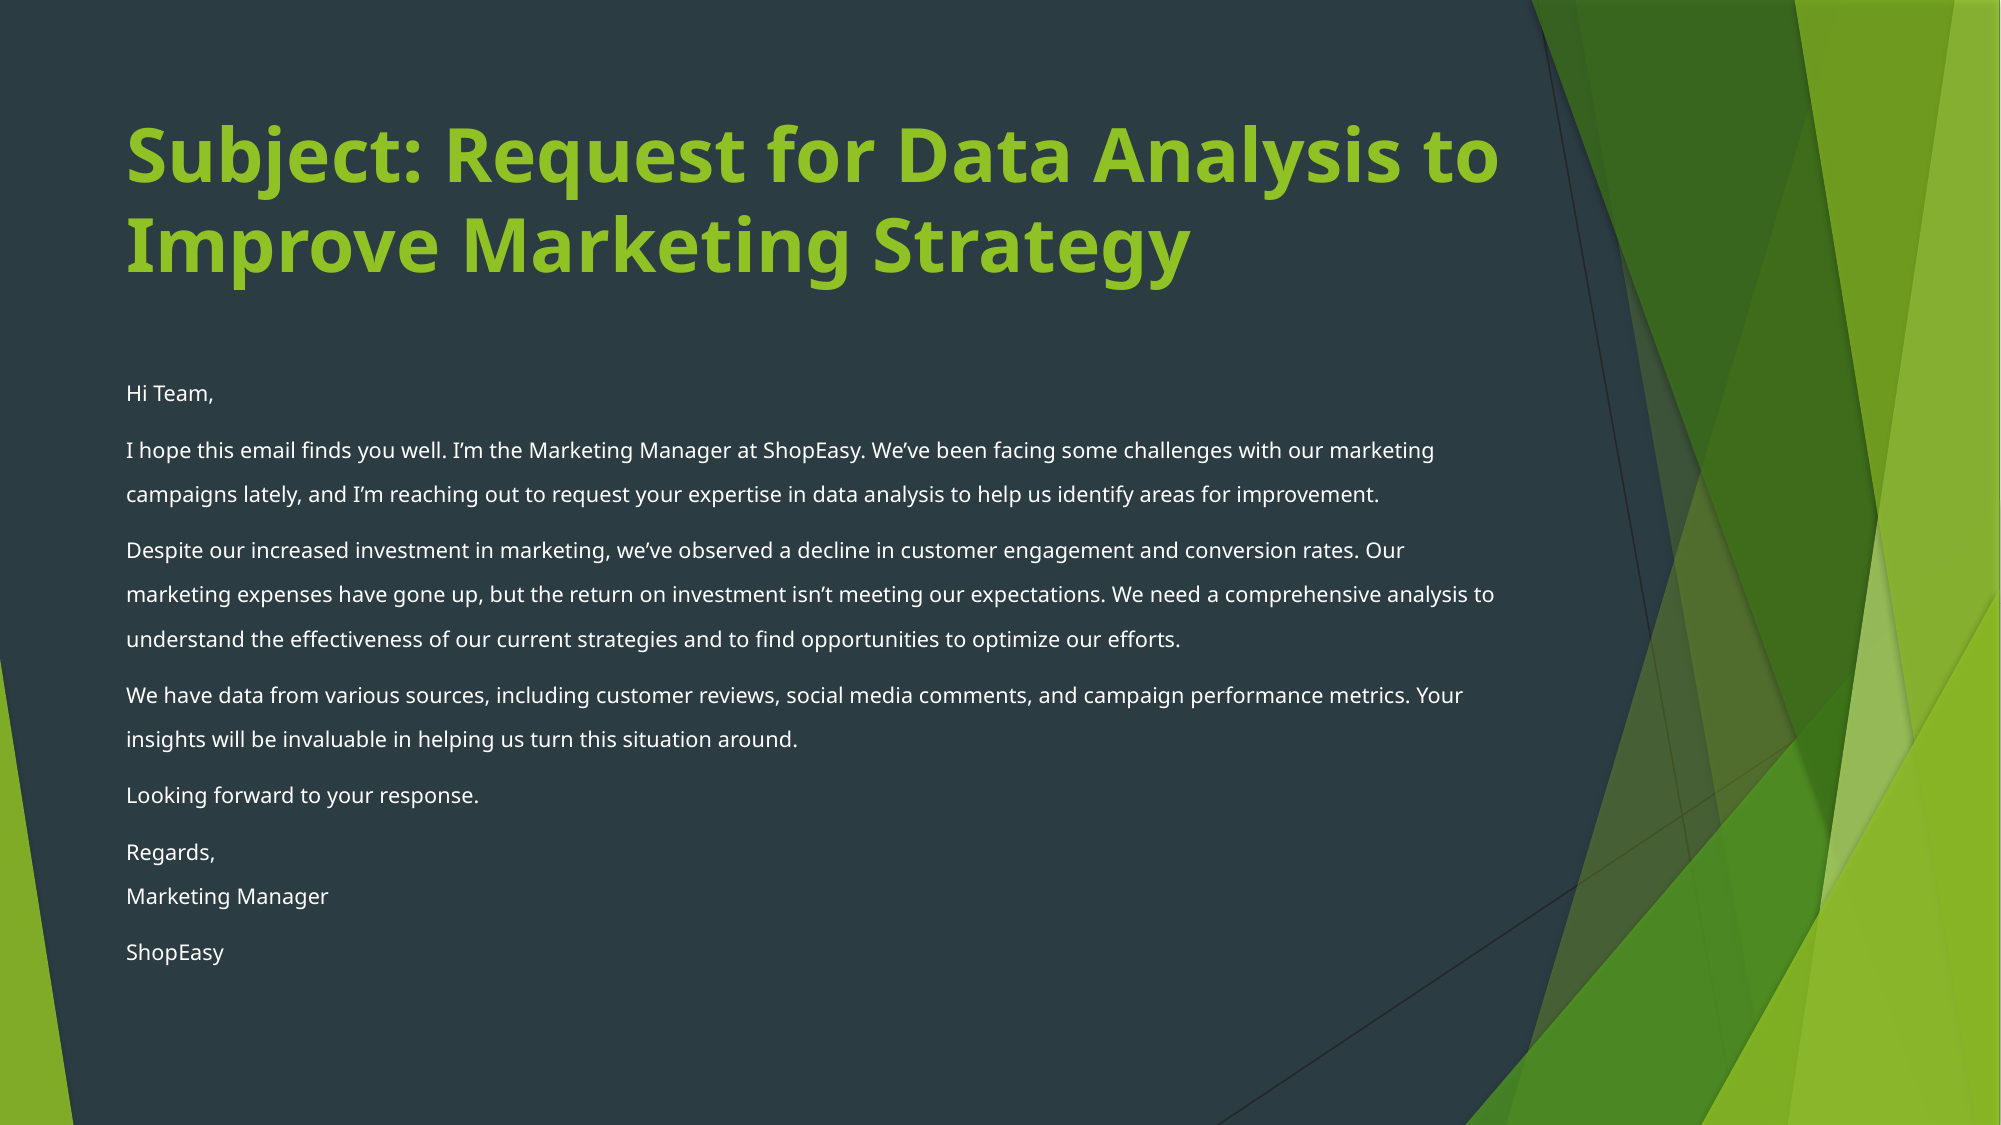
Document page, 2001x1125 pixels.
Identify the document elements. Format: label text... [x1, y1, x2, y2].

list Hi Team, I hope this email finds you well. I’m the Marketing Manager at ShopEasy. We’ve been facing some challenges with our marketing campaigns lately, and I’m reaching out to request your expertise in data analysis to help us identify areas for improvement. Despite our increased investment in marketing, we’ve observed a decline in customer engagement and conversion rates. Our marketing expenses have gone up, but the return on investment isn’t meeting our expectations. We need a comprehensive analysis to understand the effectiveness of our current strategies and to find opportunities to optimize our efforts. We have data from various sources, including customer reviews, social media comments, and campaign performance metrics. Your insights will be invaluable in helping us turn this situation around. Looking forward to your response. Regards, Marketing Manager ShopEasy [111, 354, 1522, 992]
title Subject: Request for Data Analysis to Improve Marketing Strategy [111, 99, 1522, 317]
